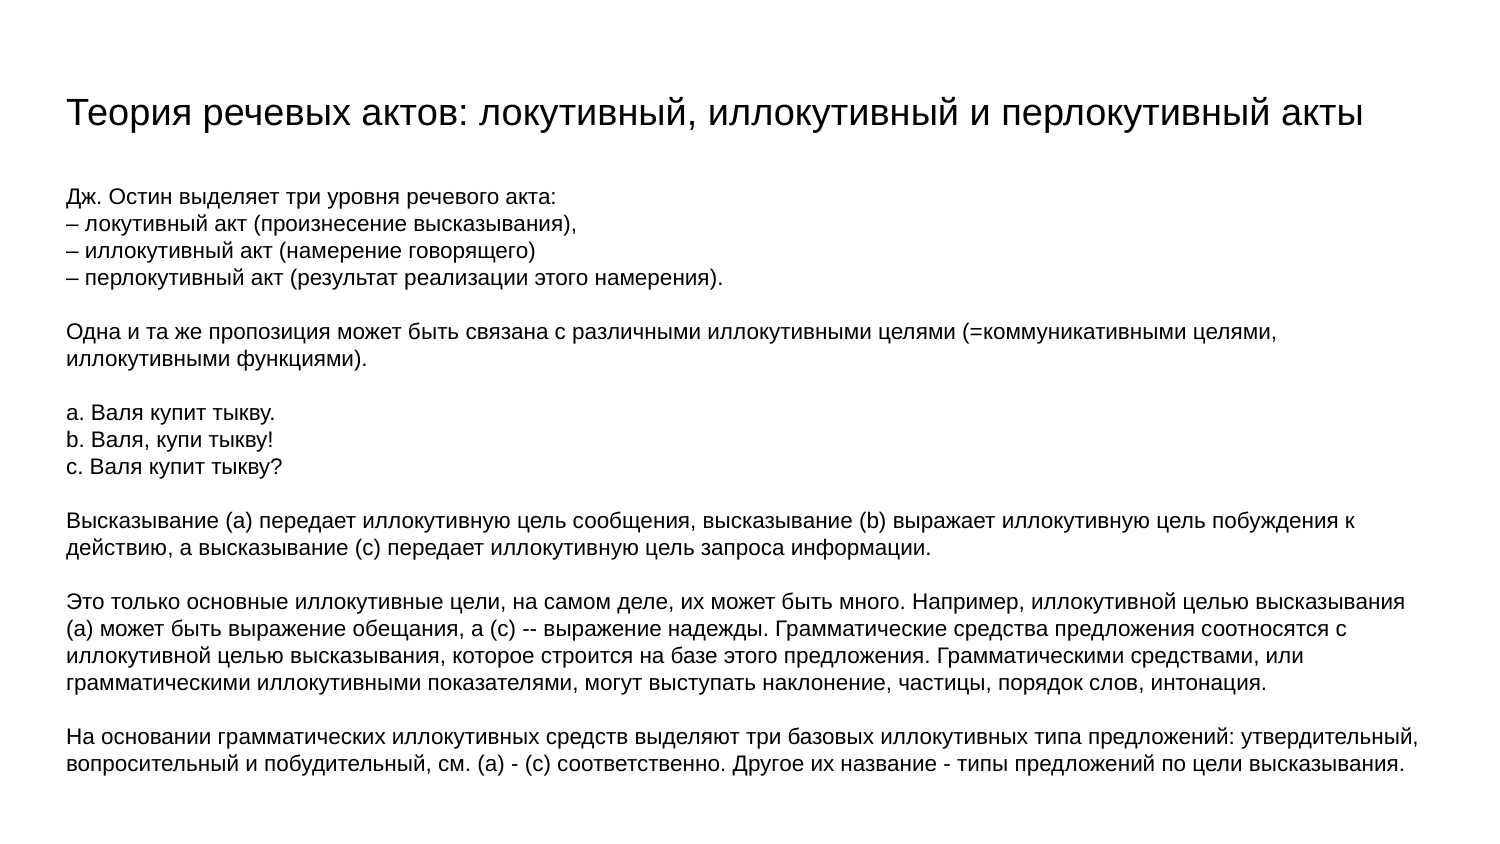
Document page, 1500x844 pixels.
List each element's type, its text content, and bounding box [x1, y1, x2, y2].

list Дж. Остин выделяет три уровня речевого акта: – локутивный акт (произнесение высказывания), – иллокутивный акт (намерение говорящего) – перлокутивный акт (результат реализации этого намерения). Одна и та же пропозиция может быть связана с различными иллокутивными целями (=коммуникативными целями, иллокутивными функциями). a. Валя купит тыкву. b. Валя, купи тыкву! c. Валя купит тыкву? Высказывание (a) передает иллокутивную цель сообщения, высказывание (b) выражает иллокутивную цель побуждения к действию, а высказывание (c) передает иллокутивную цель запроса информации. Это только основные иллокутивные цели, на самом деле, их может быть много. Например, иллокутивной целью высказывания (a) может быть выражение обещания, а (c) -- выражение надежды. Грамматические средства предложения соотносятся с иллокутивной целью высказывания, которое строится на базе этого предложения. Грамматическими средствами, или грамматическими иллокутивными показателями, могут выступать наклонение, частицы, порядок слов, интонация. На основании грамматических иллокутивных средств выделяют три базовых иллокутивных типа предложений: утвердительный, вопросительный и побудительный, см. (a) - (c) соответственно. Другое их название - типы предложений по цели высказывания. [51, 166, 1449, 811]
title Теория речевых актов: локутивный, иллокутивный и перлокутивный акты [51, 72, 1449, 166]
